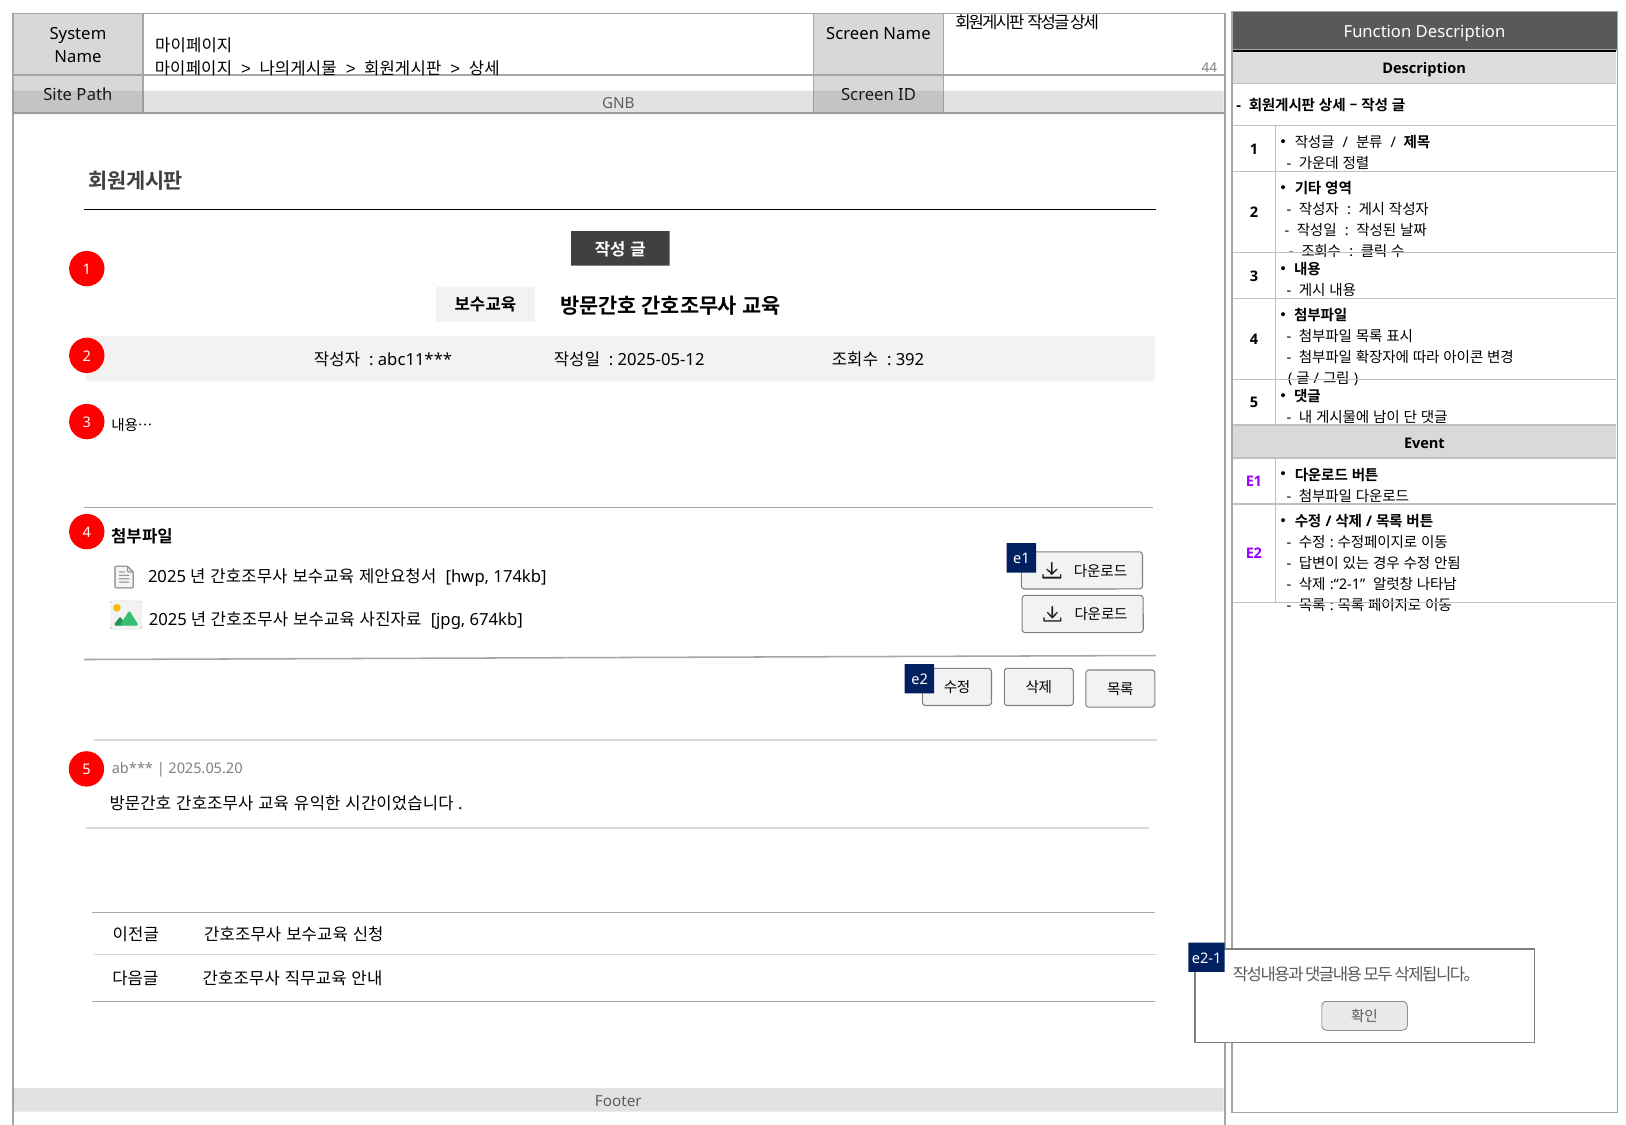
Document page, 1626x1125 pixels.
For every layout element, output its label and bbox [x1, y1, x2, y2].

table_cell [1233, 380, 1275, 424]
text_box [69, 513, 202, 554]
table_cell [1233, 459, 1275, 503]
picture [1040, 559, 1063, 582]
title [143, 52, 813, 87]
text_box [1083, 667, 1157, 710]
text_box [1002, 666, 1076, 708]
text_box [73, 148, 269, 201]
table_cell [1233, 172, 1275, 252]
table_cell [1276, 380, 1616, 424]
picture [109, 562, 138, 591]
table_cell [1276, 126, 1616, 171]
table_cell [1233, 505, 1275, 602]
text_box [436, 285, 810, 325]
table_header [1233, 52, 1616, 83]
table_cell [1233, 126, 1275, 171]
table_header [1233, 426, 1616, 457]
text_box [69, 250, 105, 287]
text_box [97, 960, 762, 996]
text_box [83, 655, 1156, 660]
table_cell [1233, 253, 1275, 298]
text_box [69, 335, 1155, 382]
text_box [904, 664, 994, 708]
table_cell [1276, 505, 1616, 602]
text_box [1006, 543, 1145, 592]
text_box [134, 601, 708, 637]
picture [110, 599, 142, 631]
table_cell [1276, 253, 1616, 298]
text_box [1020, 593, 1146, 635]
list [943, 14, 1227, 50]
text_box [1187, 942, 1535, 1043]
picture [1041, 602, 1064, 626]
table_cell [1276, 299, 1616, 379]
table_cell [1233, 84, 1616, 125]
text_box [97, 916, 763, 952]
text_box [68, 751, 671, 820]
text_box [133, 558, 707, 593]
table_cell [1276, 172, 1616, 252]
text_box [571, 231, 670, 266]
text_box [69, 403, 691, 441]
table_cell [1276, 459, 1616, 503]
table_cell [1233, 299, 1275, 379]
